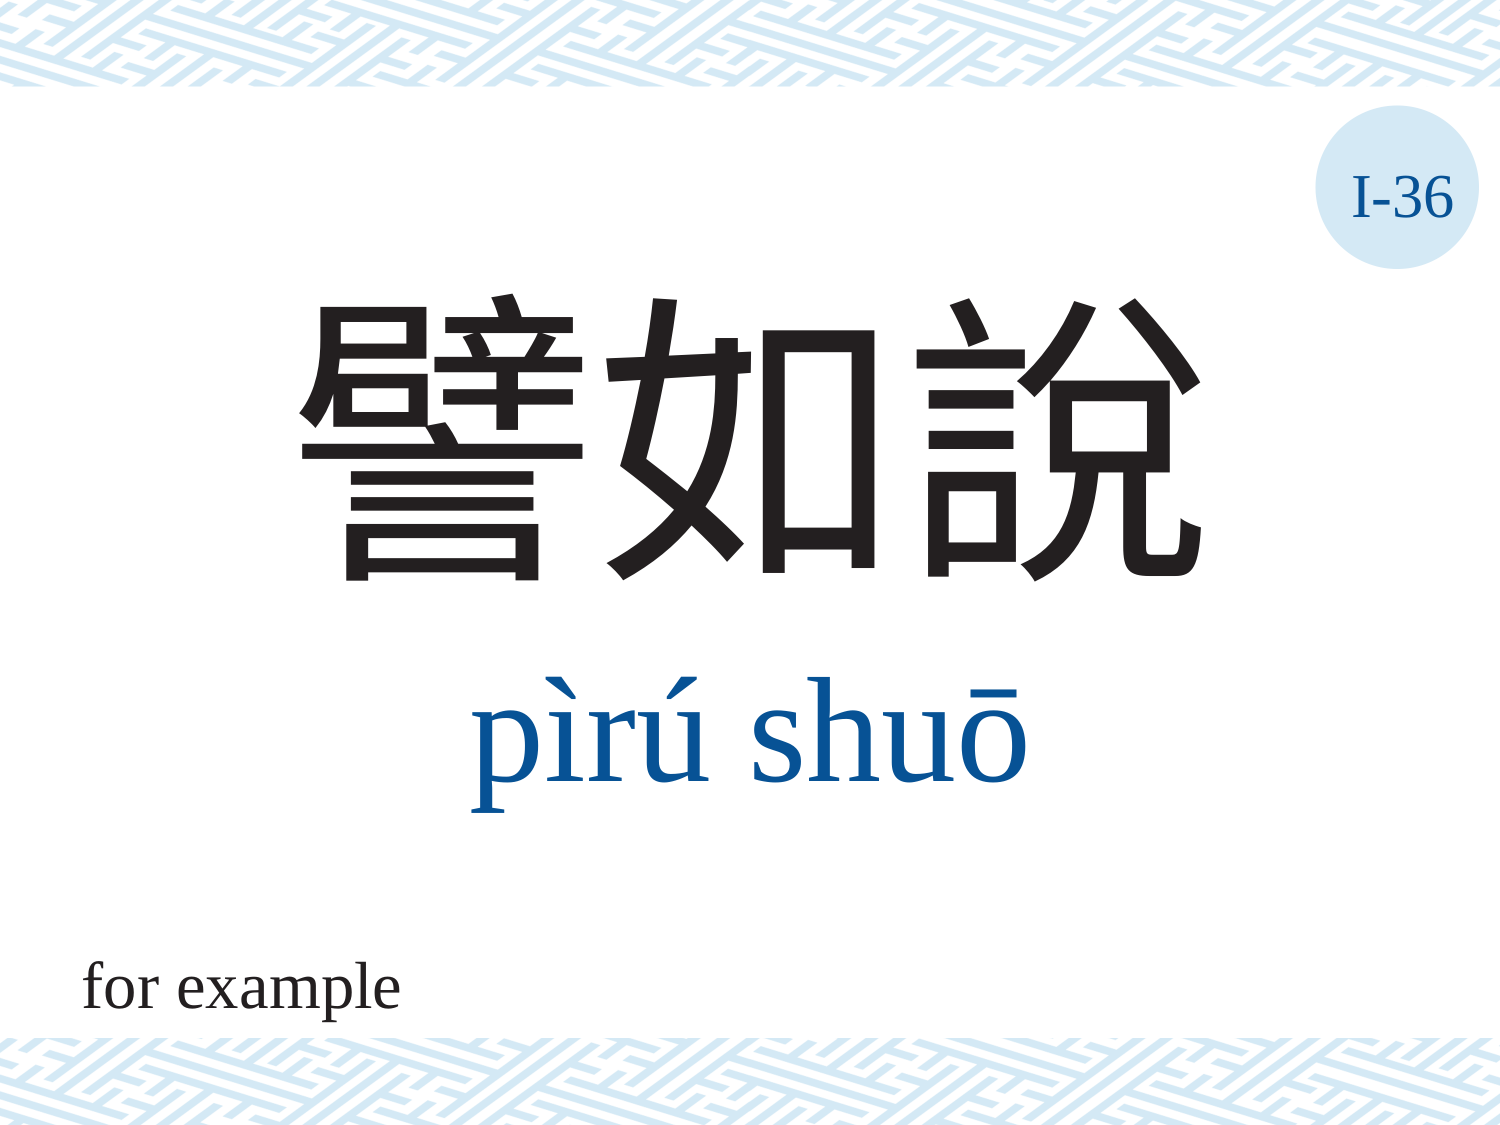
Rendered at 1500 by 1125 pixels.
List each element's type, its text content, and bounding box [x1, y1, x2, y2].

text_box I-36 譬如說 pìrú shuō [285, 154, 1456, 812]
text_box for example [79, 942, 404, 1023]
picture [0, 0, 1500, 1125]
